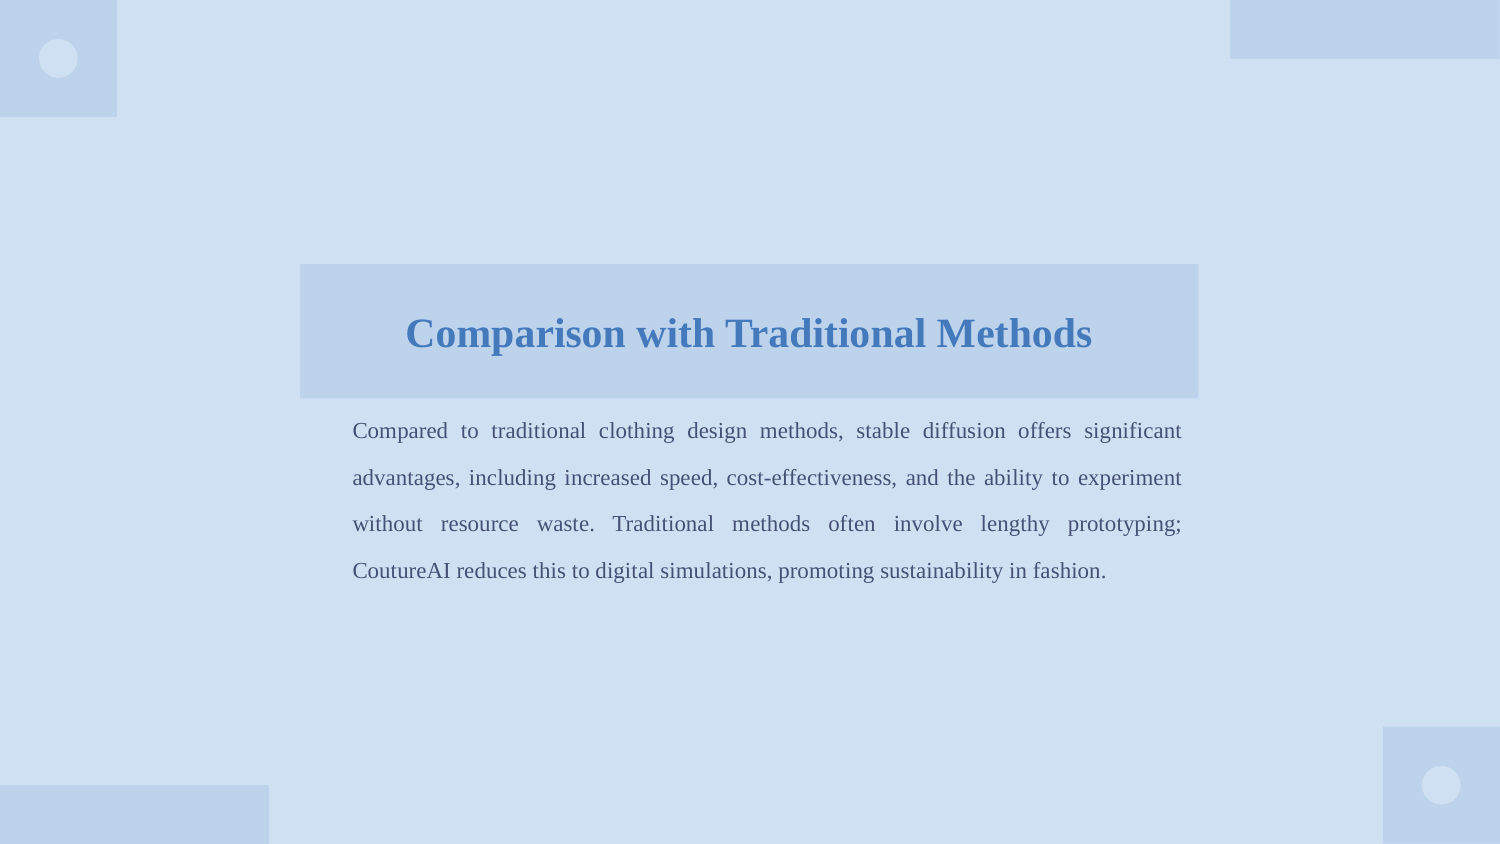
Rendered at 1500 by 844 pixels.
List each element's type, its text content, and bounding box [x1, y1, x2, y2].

subtitle Compared to traditional clothing design methods, stable diffusion offers significant advantages, including increased speed, cost-effectiveness, and the ability to experiment without resource waste. Traditional methods often involve lengthy prototyping; CoutureAI reduces this to digital simulations, promoting sustainability in fashion. [300, 399, 1199, 580]
title Comparison with Traditional Methods [300, 264, 1199, 399]
